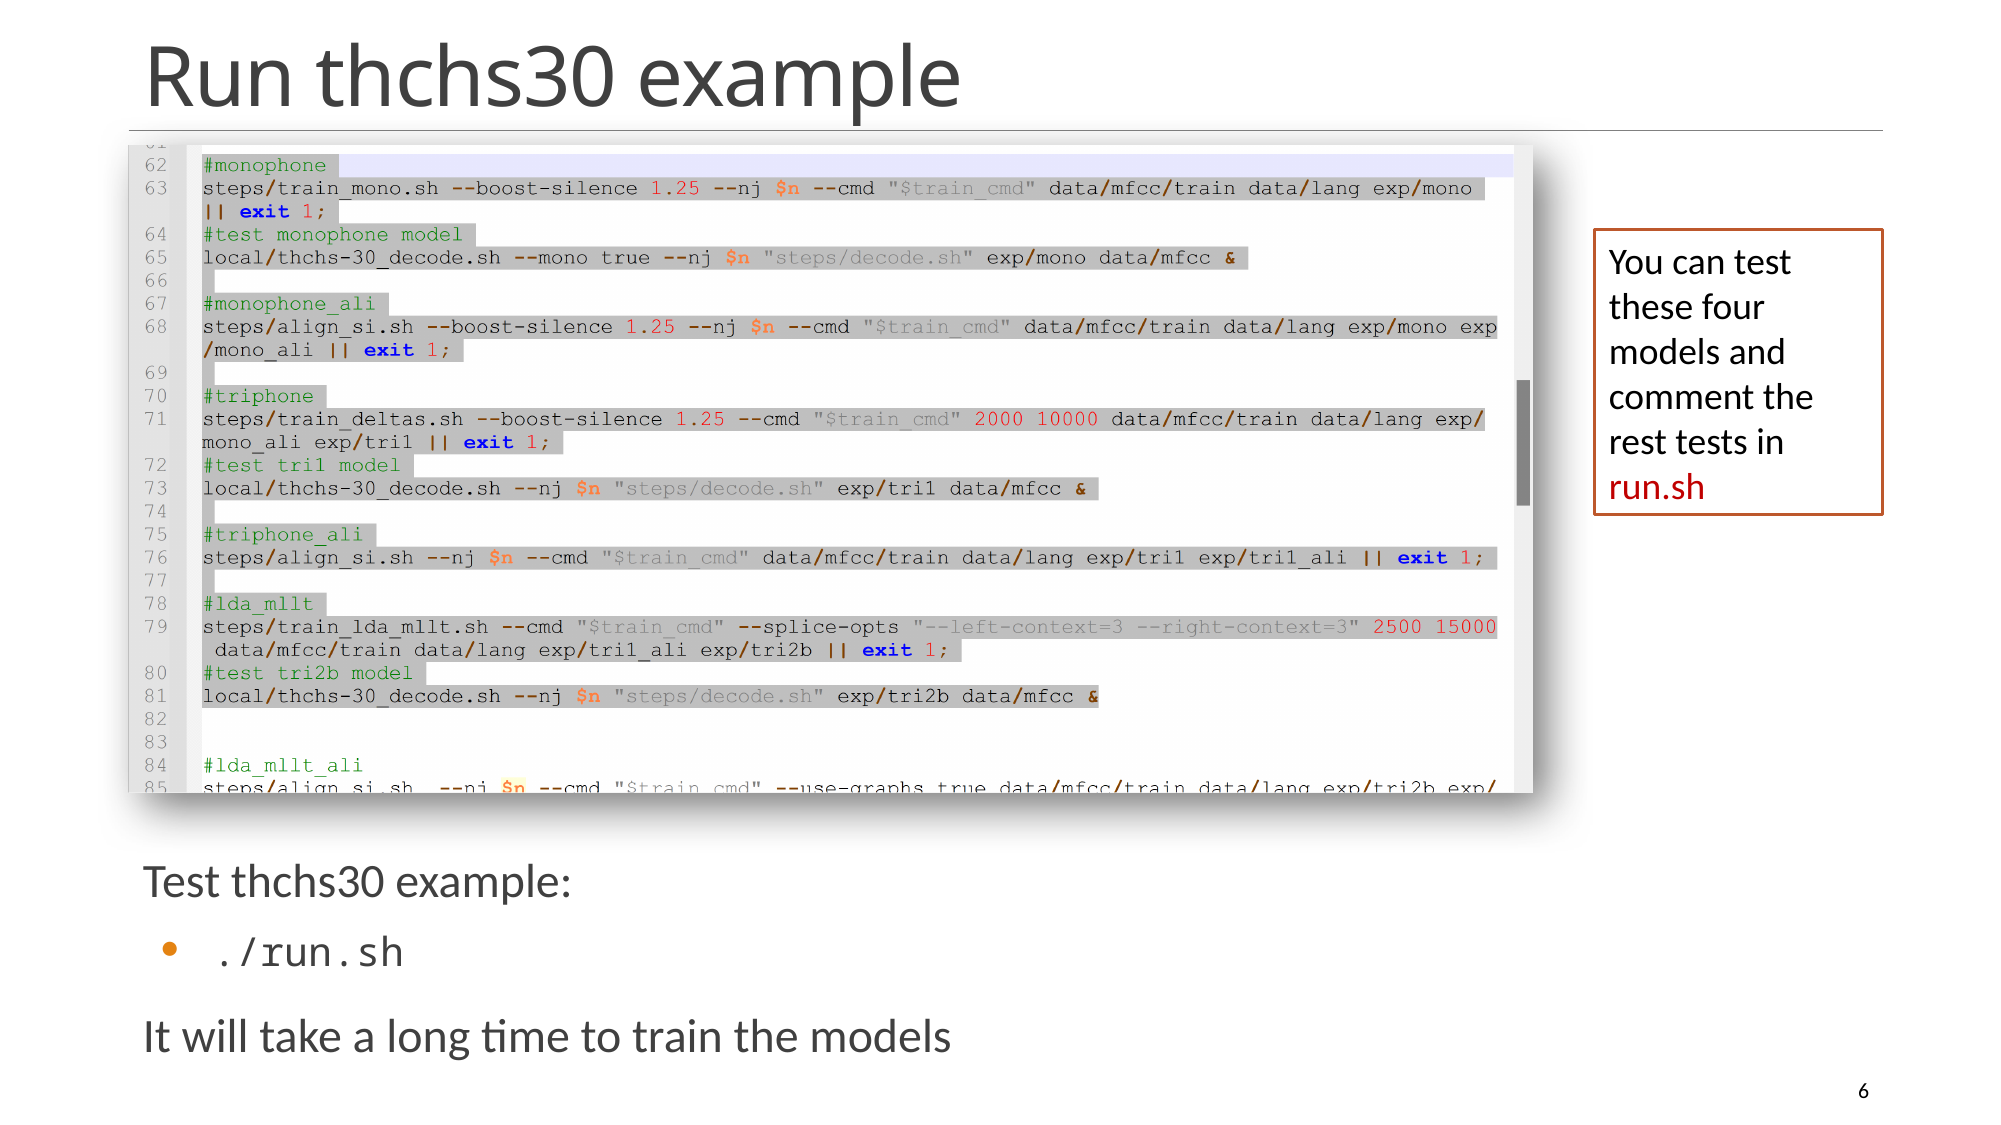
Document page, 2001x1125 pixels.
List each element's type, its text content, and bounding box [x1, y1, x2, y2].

text_box You can test these four models and comment the rest tests in run.sh [1594, 229, 1883, 515]
picture [127, 145, 1534, 793]
title Run thchs30 example [128, 19, 1883, 131]
list Test thchs30 example: ./run.sh It will take a long time to train the models [128, 140, 1883, 1074]
slide_number 6 [1668, 1059, 1885, 1120]
